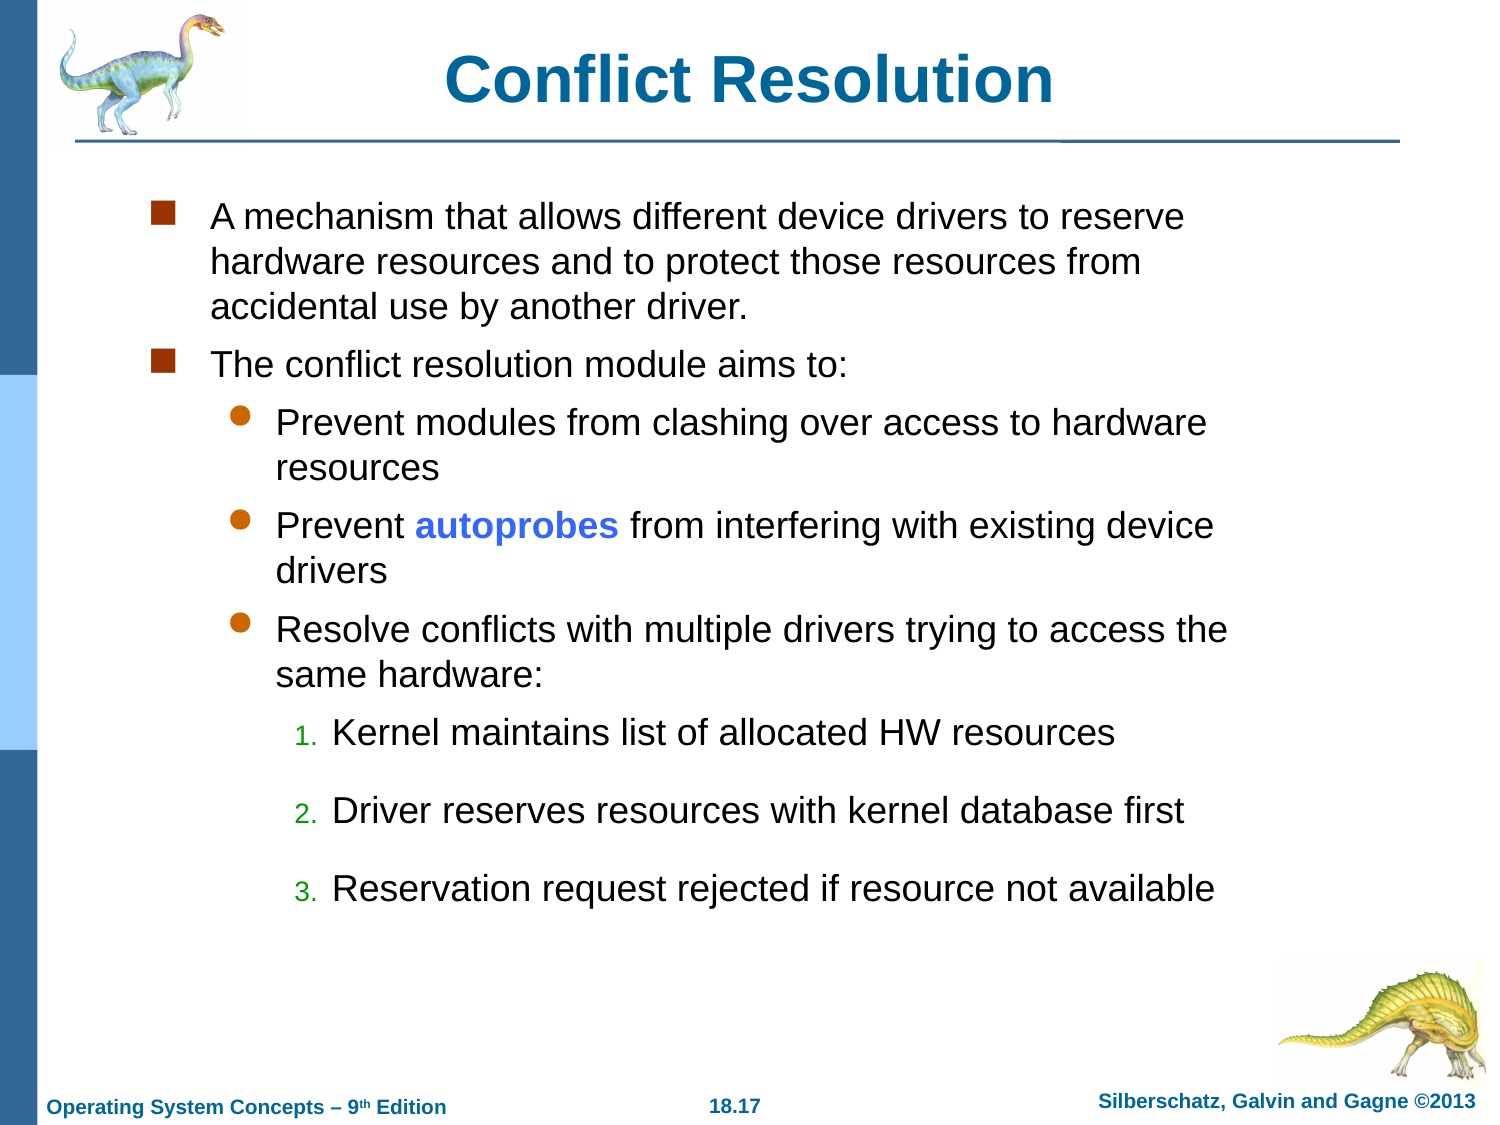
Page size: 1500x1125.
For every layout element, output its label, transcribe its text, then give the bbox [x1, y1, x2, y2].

picture [1275, 959, 1486, 1090]
picture [46, 0, 243, 149]
list A mechanism that allows different device drivers to reserve hardware resources and to protect those resources from accidental use by another driver. The conflict resolution module aims to: Prevent modules from clashing over access to hardware resources Prevent autoprobes from interfering with existing device drivers Resolve conflicts with multiple drivers trying to access the same hardware: Kernel maintains list of allocated HW resources Driver reserves resources with kernel database first Reservation request rejected if resource not available [138, 184, 1305, 920]
title Conflict Resolution [75, 28, 1425, 124]
